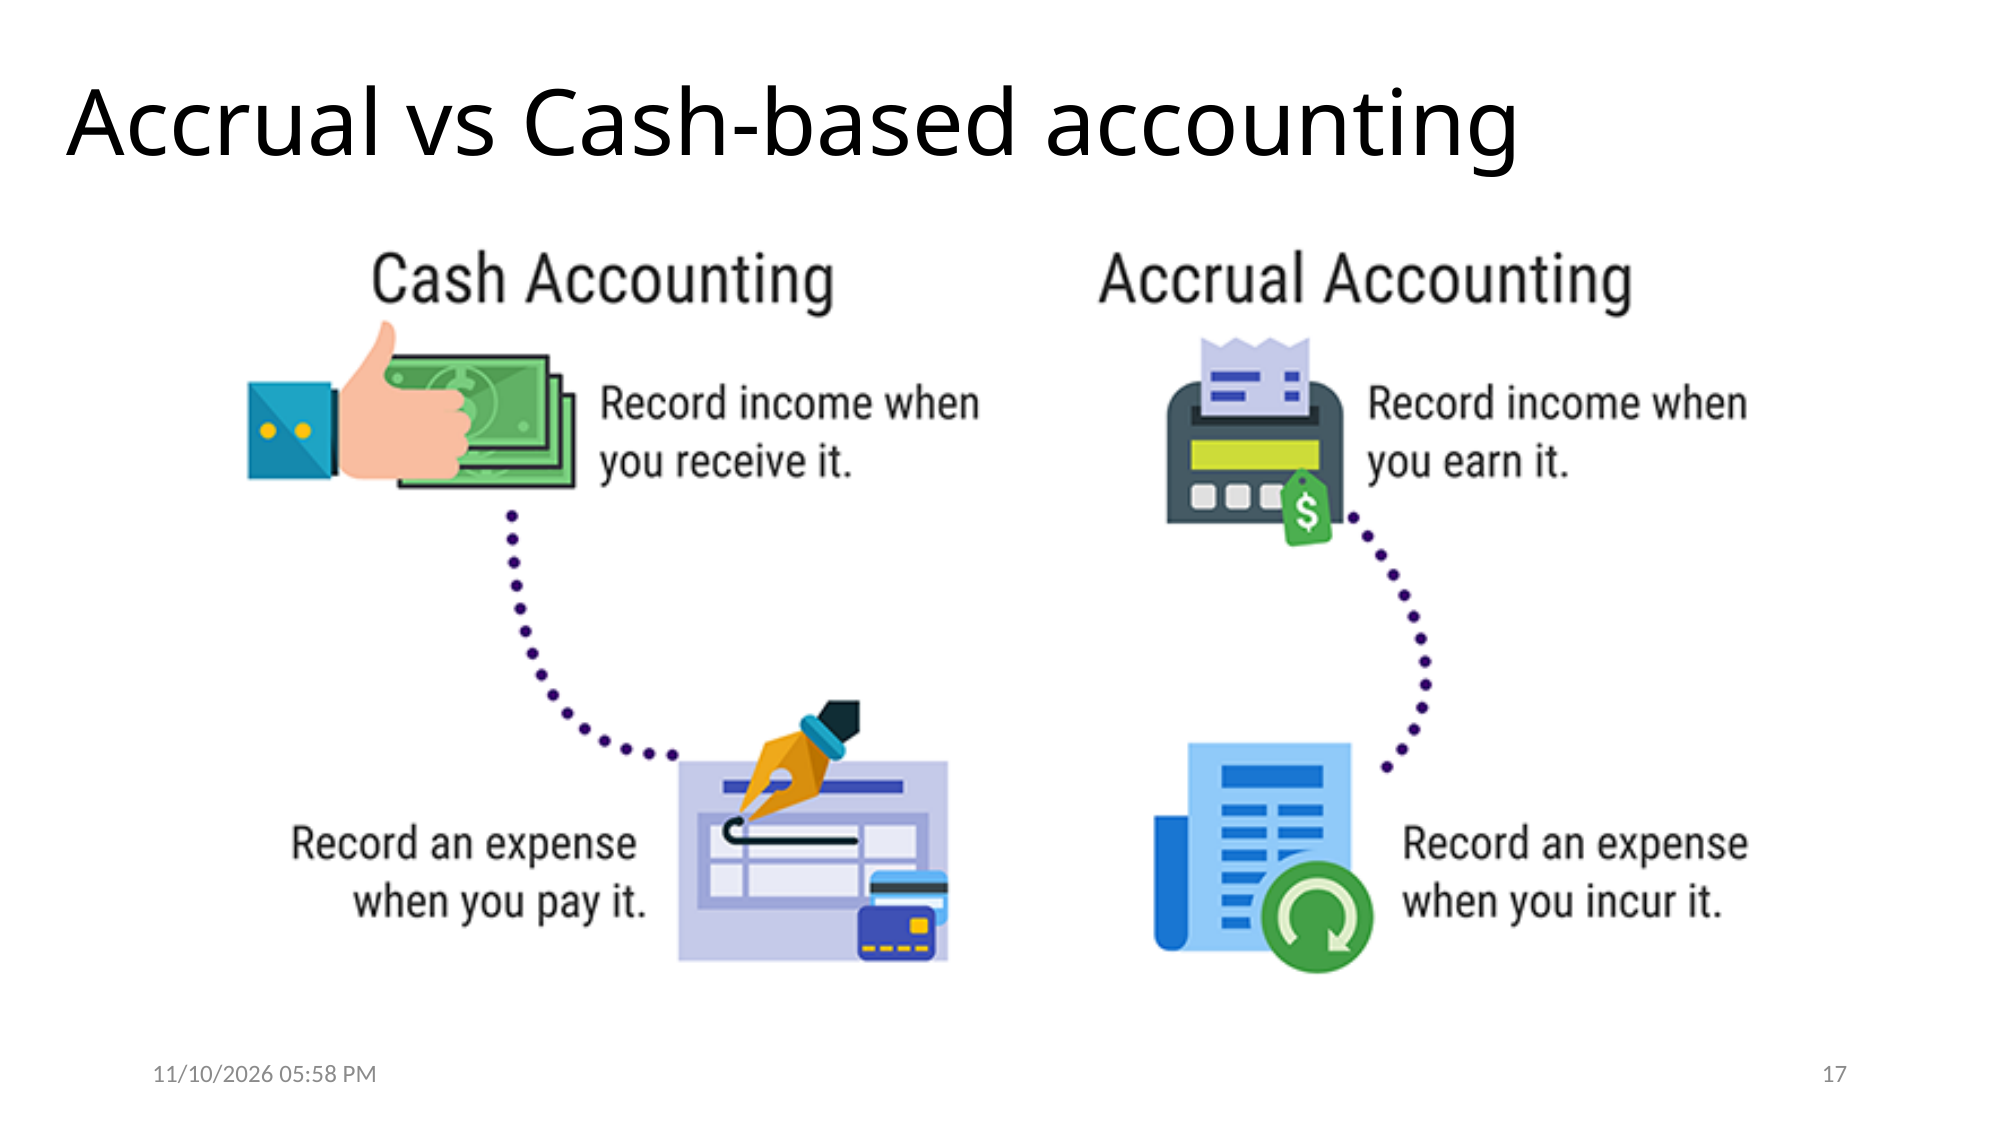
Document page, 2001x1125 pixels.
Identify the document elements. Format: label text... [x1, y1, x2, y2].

picture [216, 210, 1844, 1024]
slide_number 17 [1412, 1042, 1863, 1103]
title Accrual vs Cash-based accounting [51, 59, 1920, 192]
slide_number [137, 1042, 588, 1103]
